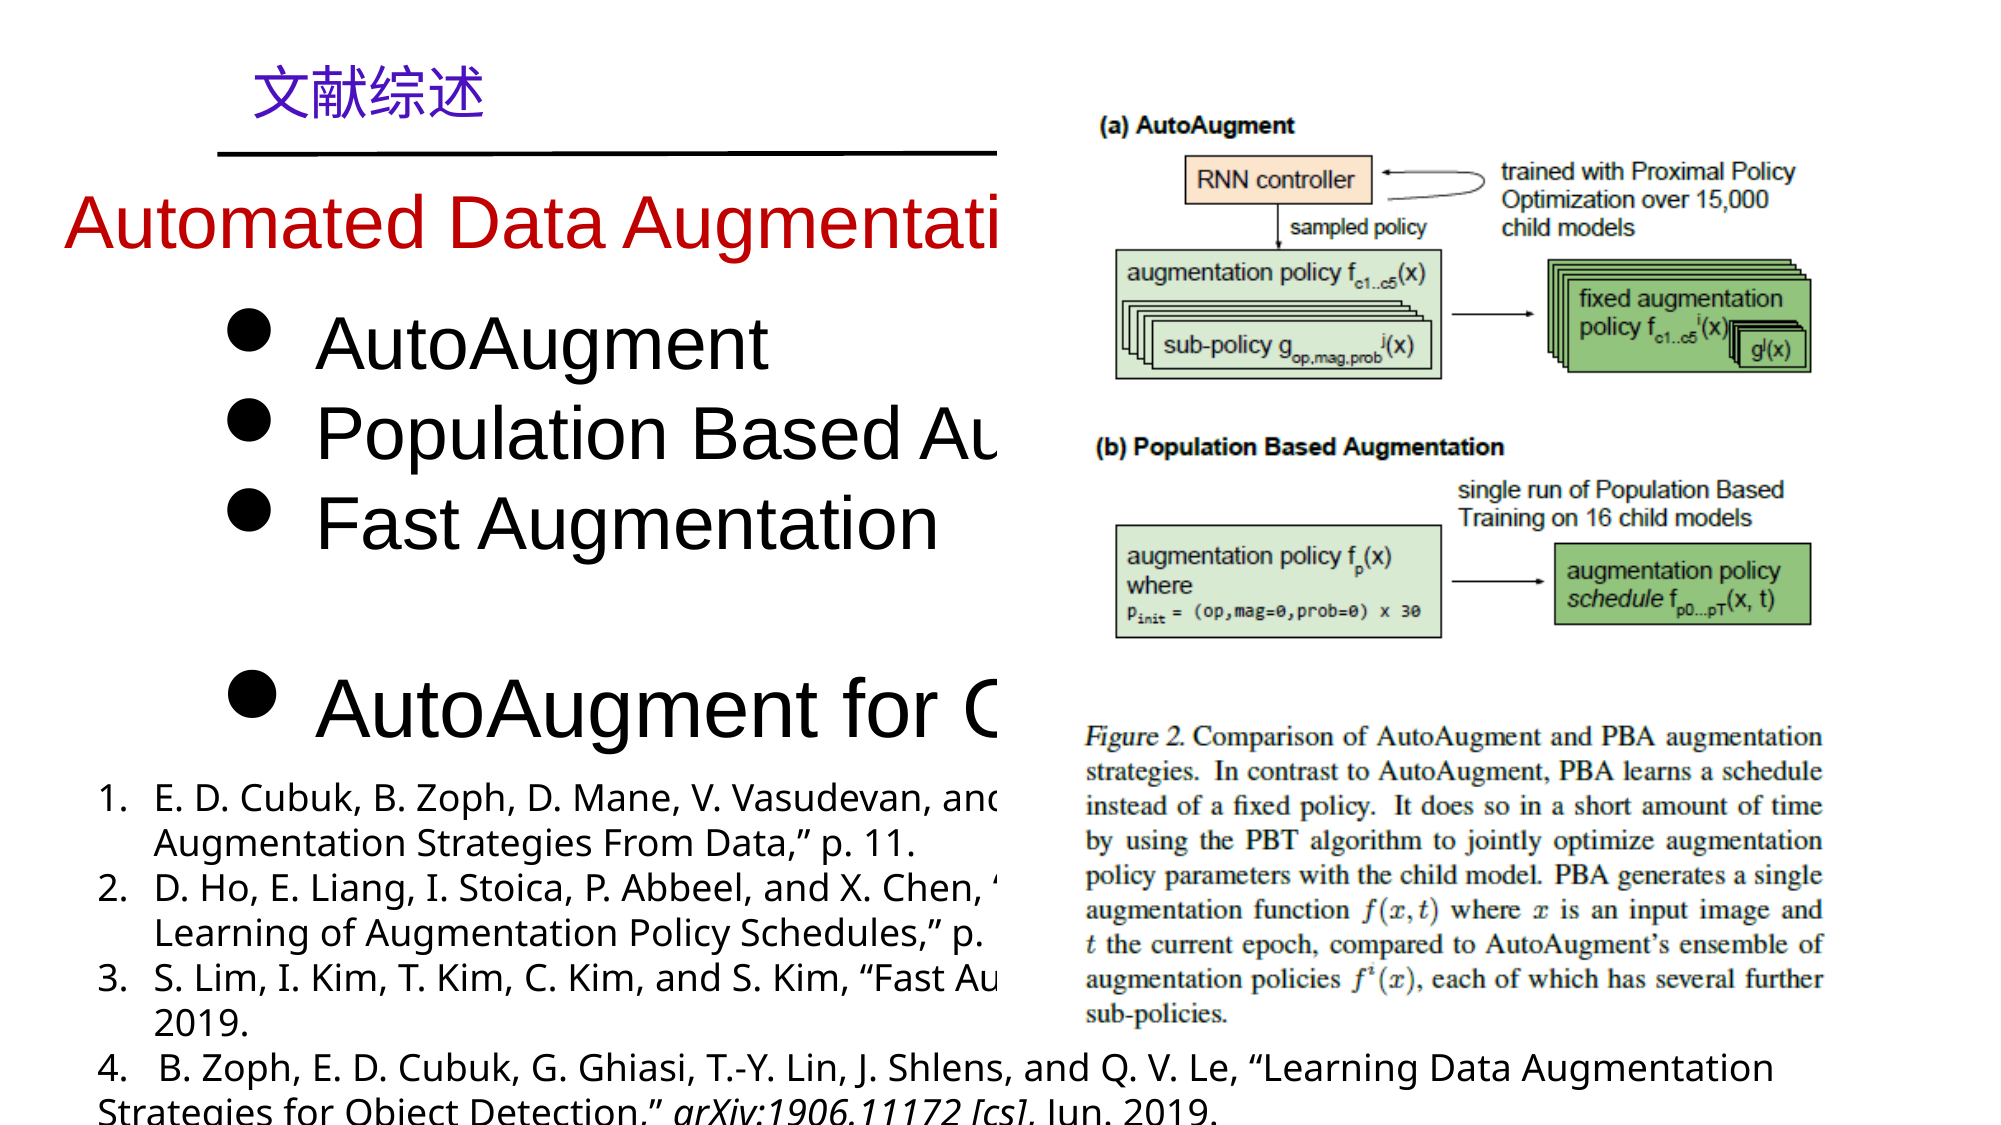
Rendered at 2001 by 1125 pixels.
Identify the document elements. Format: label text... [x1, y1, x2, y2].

text_box 文献综述 [237, 49, 945, 134]
text_box E. D. Cubuk, B. Zoph, D. Mane, V. Vasudevan, and Q. V. Le, “AutoAugment: Learning Augmentation Strategies From Data,” p. 11. D. Ho, E. Liang, I. Stoica, P. Abbeel, and X. Chen, “Population Based Augmentation: Efficient Learning of Augmentation Policy Schedules,” p. 11. S. Lim, I. Kim, T. Kim, C. Kim, and S. Kim, “Fast AutoAugment,” arXiv:1905.00397 [cs, stat], May 2019. 4. B. Zoph, E. D. Cubuk, G. Ghiasi, T.-Y. Lin, J. Shlens, and Q. V. Le, “Learning Data Augmentation Strategies for Object Detection,” arXiv:1906.11172 [cs], Jun. 2019. [82, 766, 1853, 1125]
text_box AutoAugment Population Based Augmentation Fast Augmentation AutoAugment for Object Detection [206, 286, 997, 762]
picture [997, 78, 1853, 1036]
text_box Automated Data Augmentation [49, 166, 997, 272]
